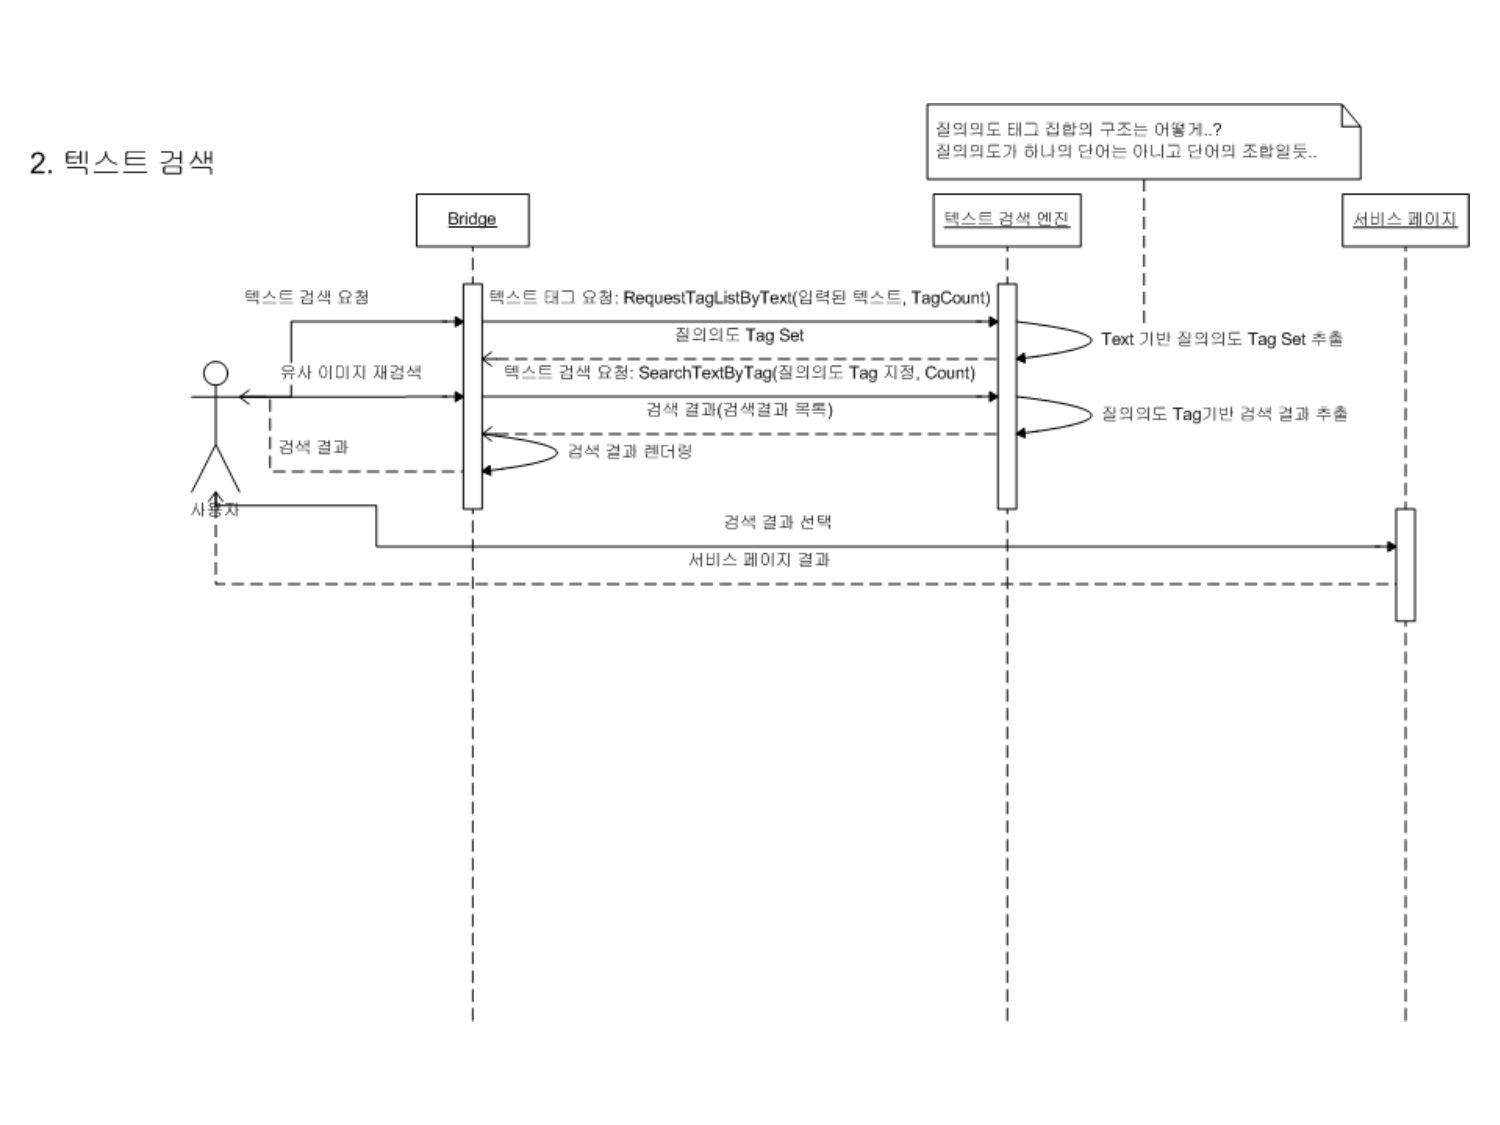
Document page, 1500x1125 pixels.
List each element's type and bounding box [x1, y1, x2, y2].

picture [30, 102, 1470, 1023]
